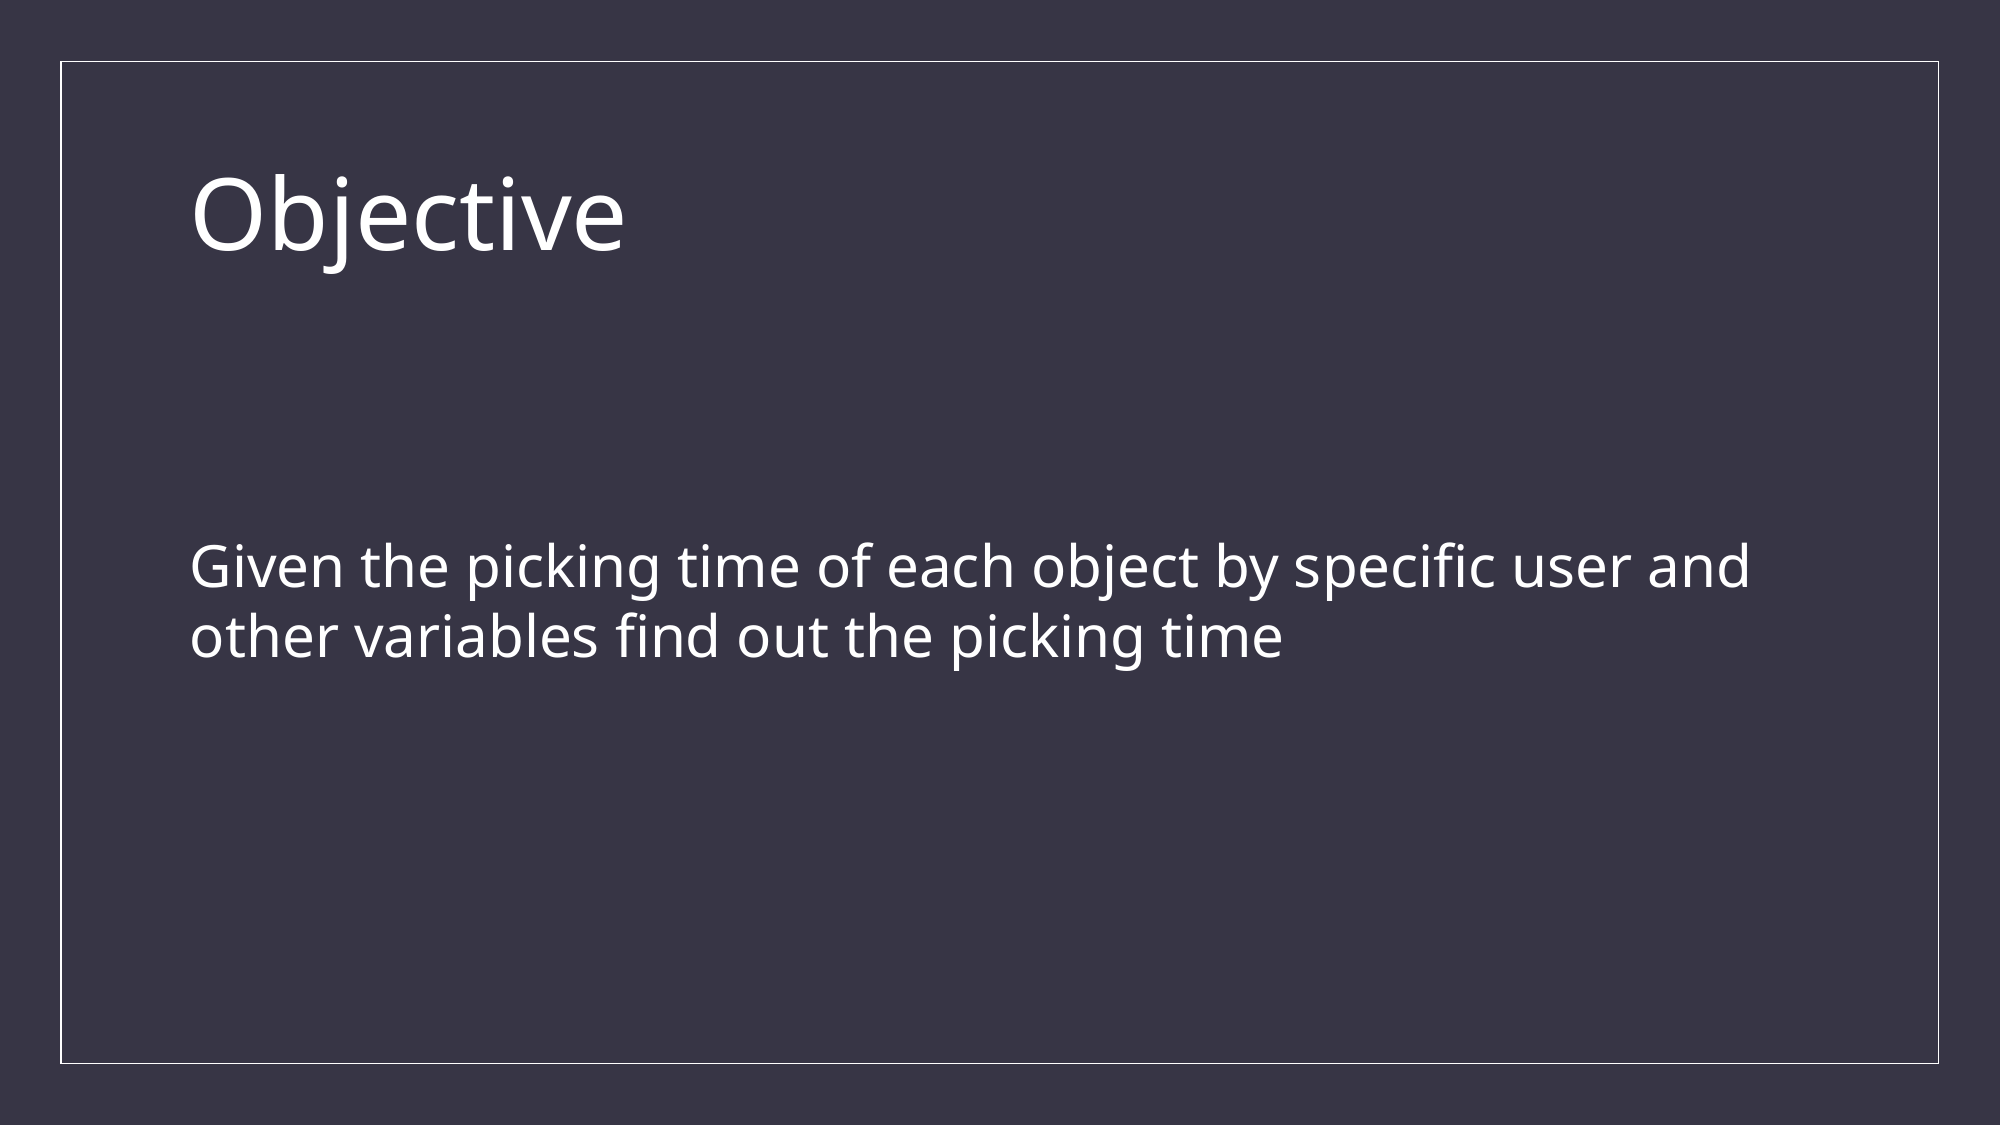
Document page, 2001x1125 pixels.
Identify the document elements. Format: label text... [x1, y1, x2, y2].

list Given the picking time of each object by specific user and other variables find out the picking time [174, 345, 1825, 990]
title Objective [174, 105, 1825, 331]
